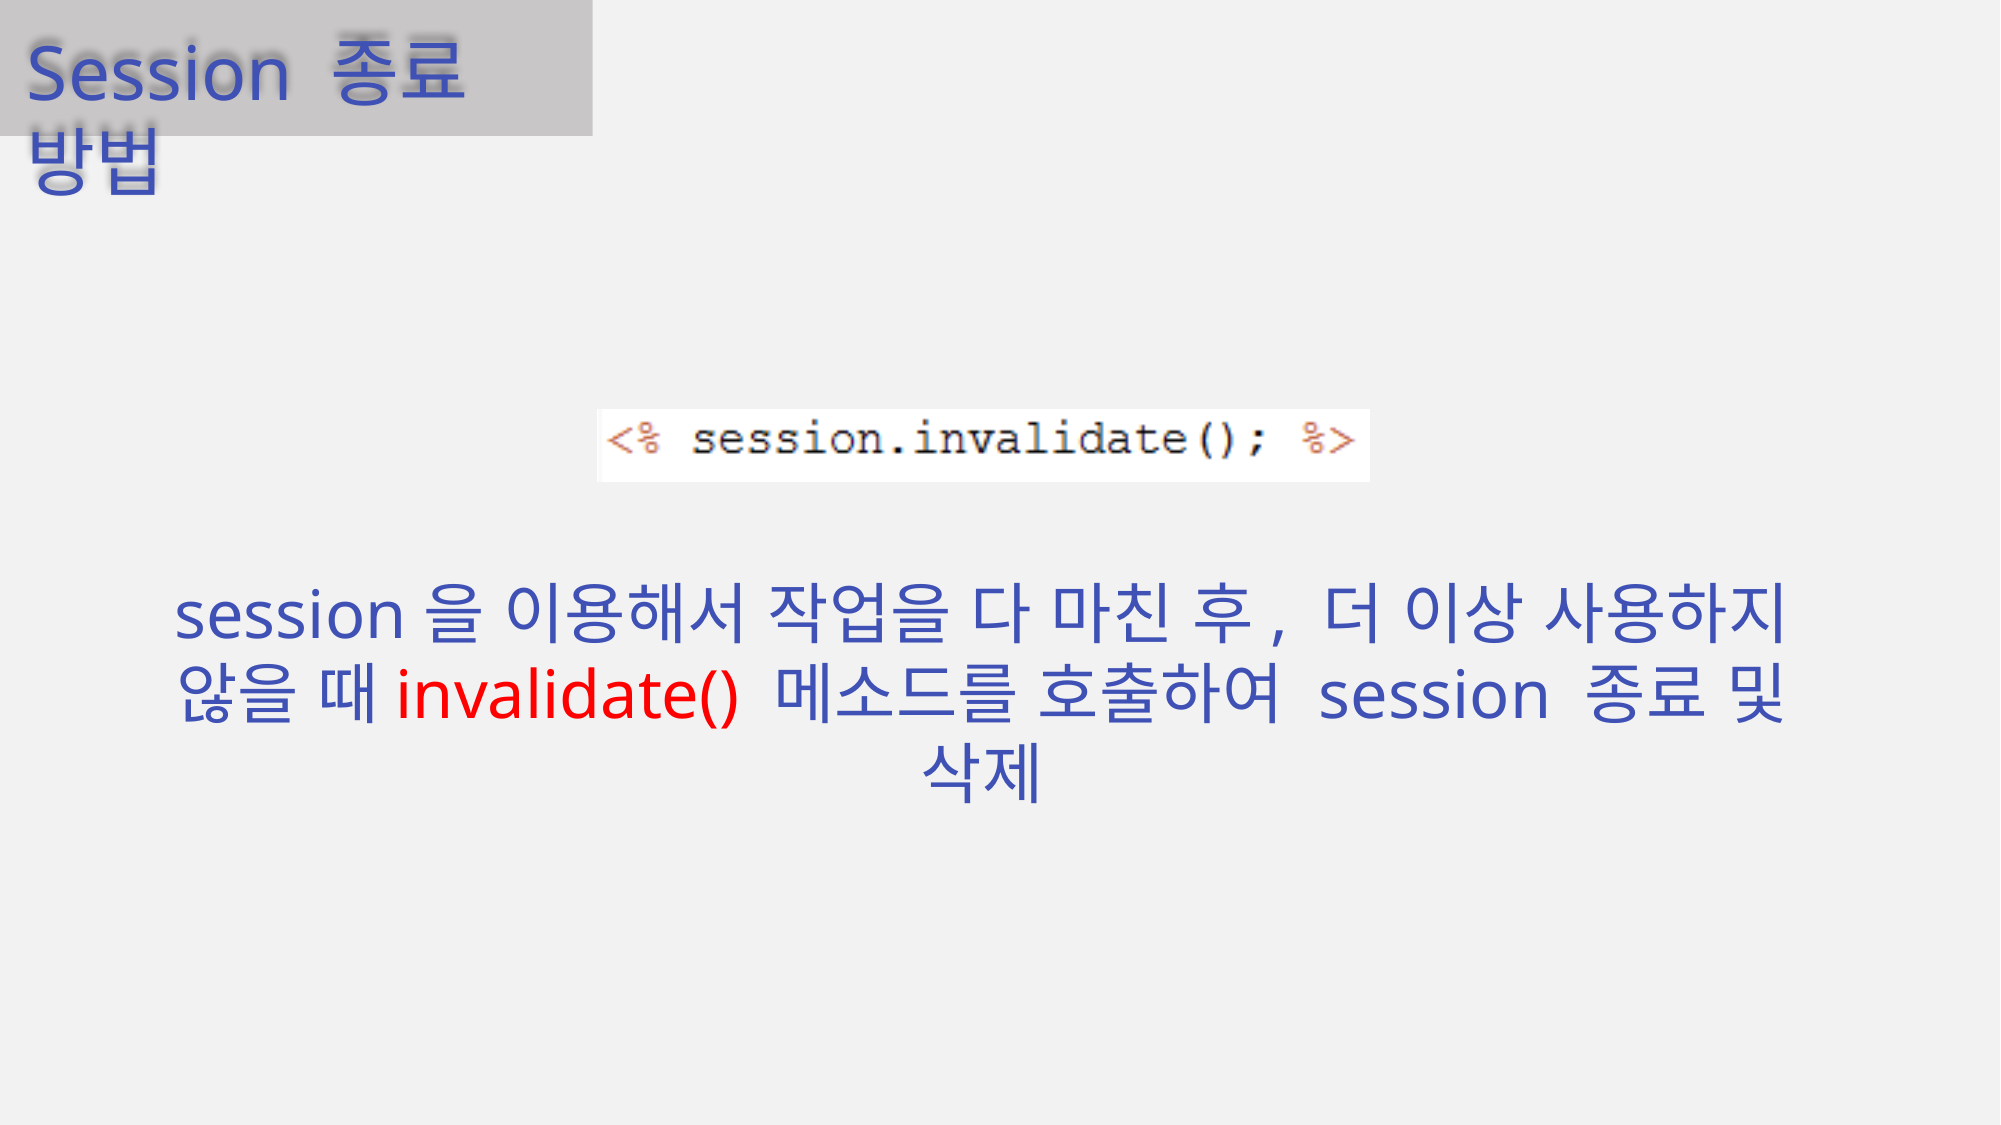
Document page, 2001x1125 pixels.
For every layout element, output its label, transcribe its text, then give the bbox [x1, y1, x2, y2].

picture [597, 409, 1370, 482]
text_box session을 이용해서 작업을 다 마친 후, 더 이상 사용하지 않을 때invalidate() 메소드를 호출하여 session 종료 및 삭제 [152, 564, 1813, 819]
text_box [0, 0, 594, 137]
text_box Session 종료 방법 [12, 18, 577, 214]
